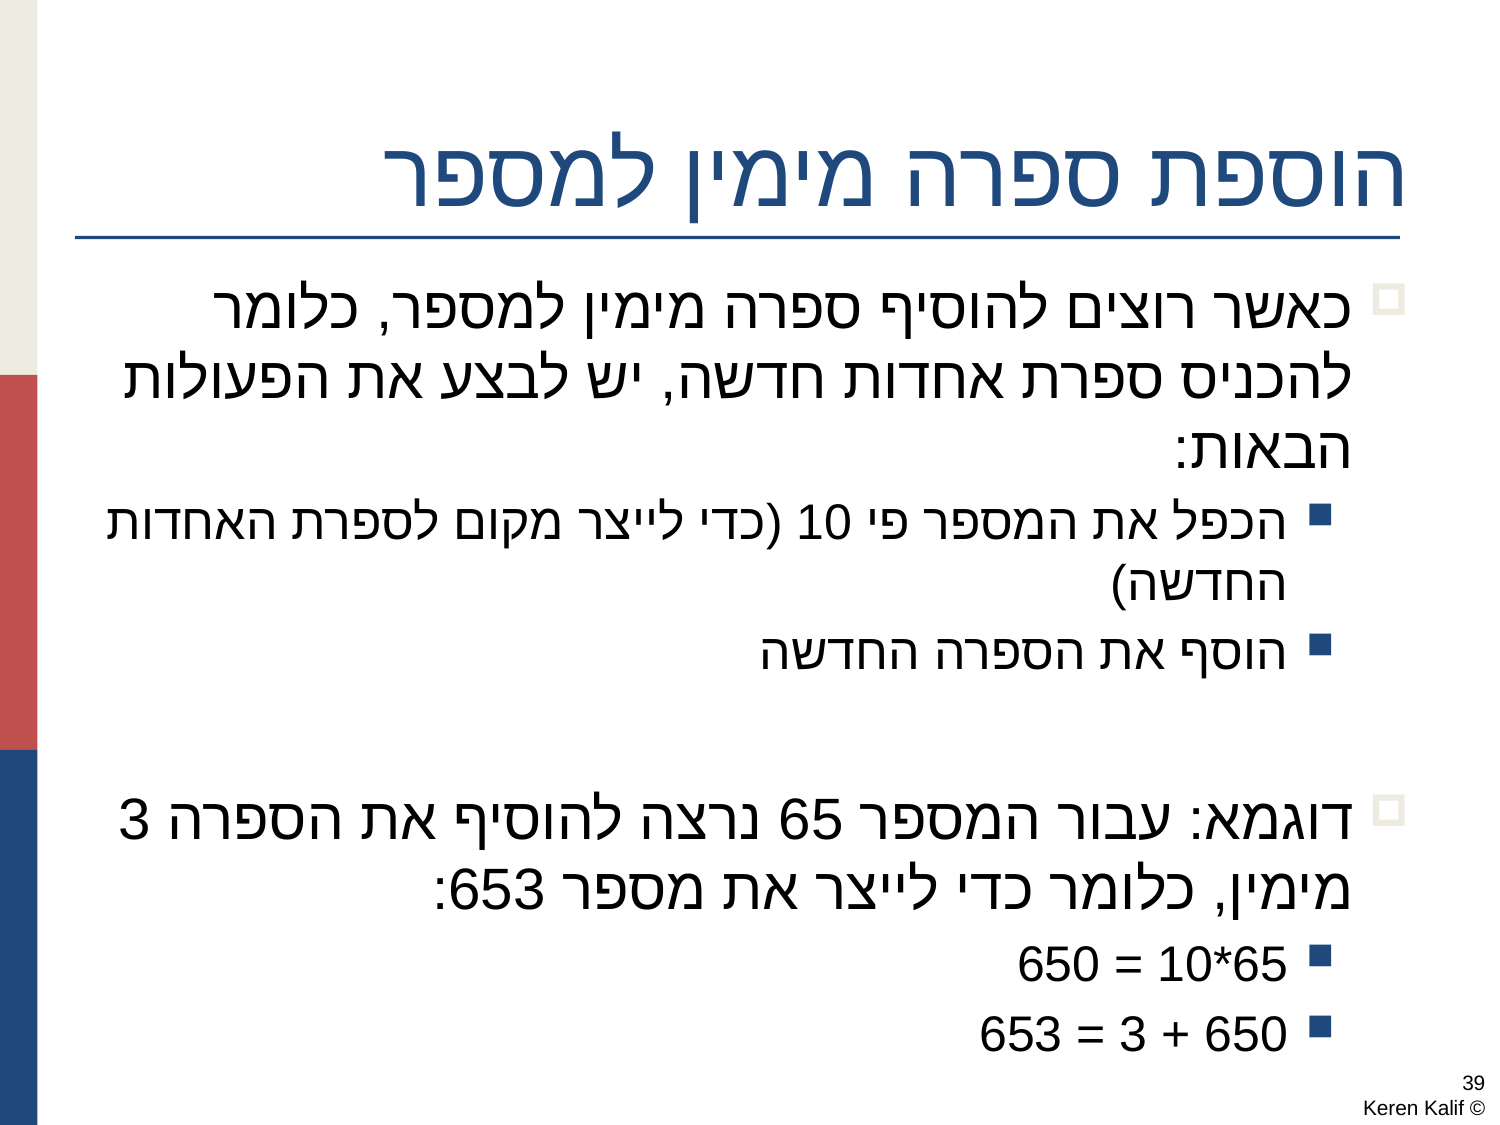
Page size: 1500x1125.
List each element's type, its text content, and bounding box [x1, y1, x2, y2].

list כאשר רוצים להוסיף ספרה מימין למספר, כלומר להכניס ספרת אחדות חדשה, יש לבצע את הפעולות הבאות: הכפל את המספר פי 10 (כדי לייצר מקום לספרת האחדות החדשה) הוסף את הספרה החדשה דוגמא: עבור המספר 65 נרצה להוסיף את הספרה 3 מימין, כלומר כדי לייצר את מספר 653: 65*10 = 650 650 + 3 = 653 [74, 262, 1426, 1088]
title הוספת ספרה מימין למספר [74, 45, 1426, 233]
